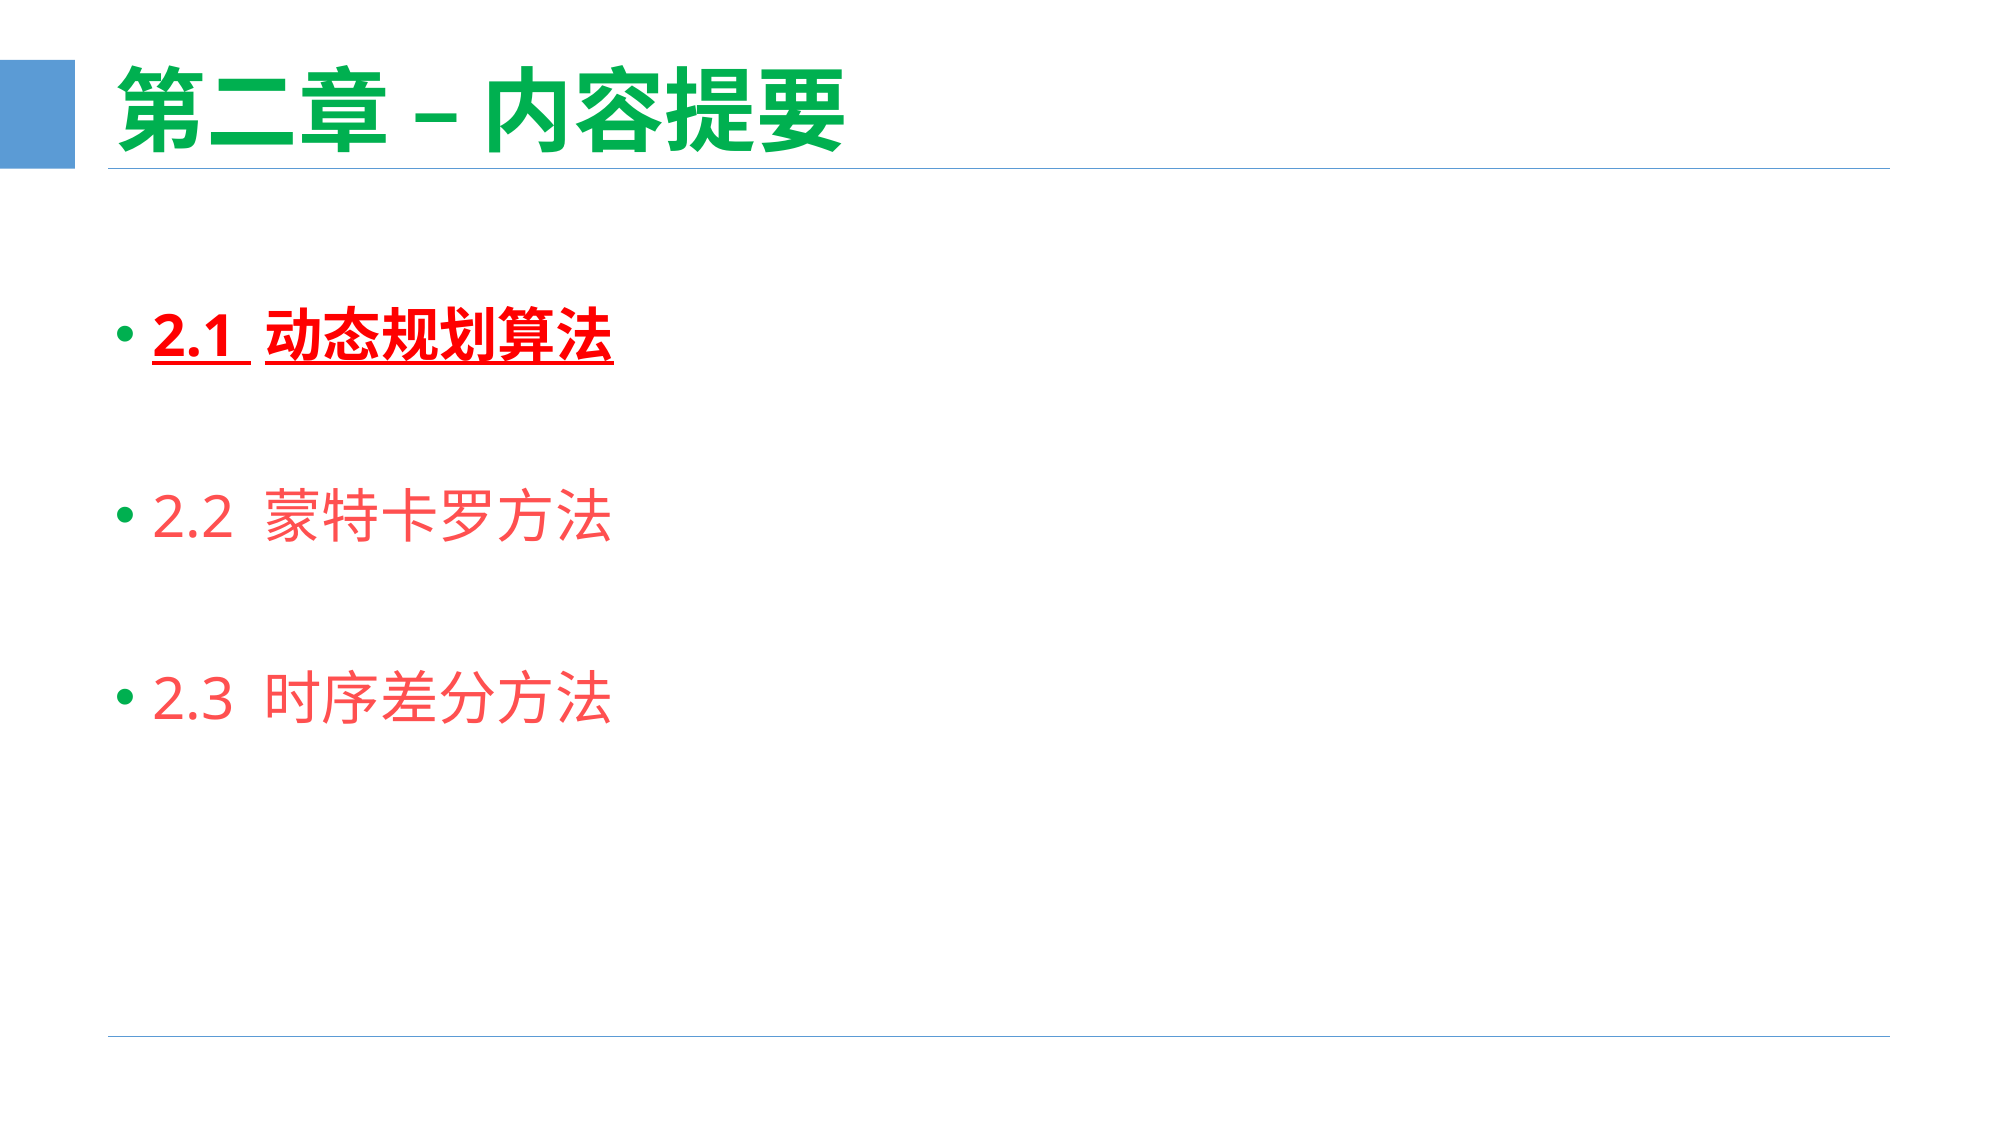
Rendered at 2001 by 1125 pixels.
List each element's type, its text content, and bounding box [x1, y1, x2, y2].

title 第二章 – 内容提要 [99, 6, 1959, 224]
list 2.1 动态规划算法 2.2 蒙特卡罗方法 2.3 时序差分方法 [99, 200, 1900, 1010]
